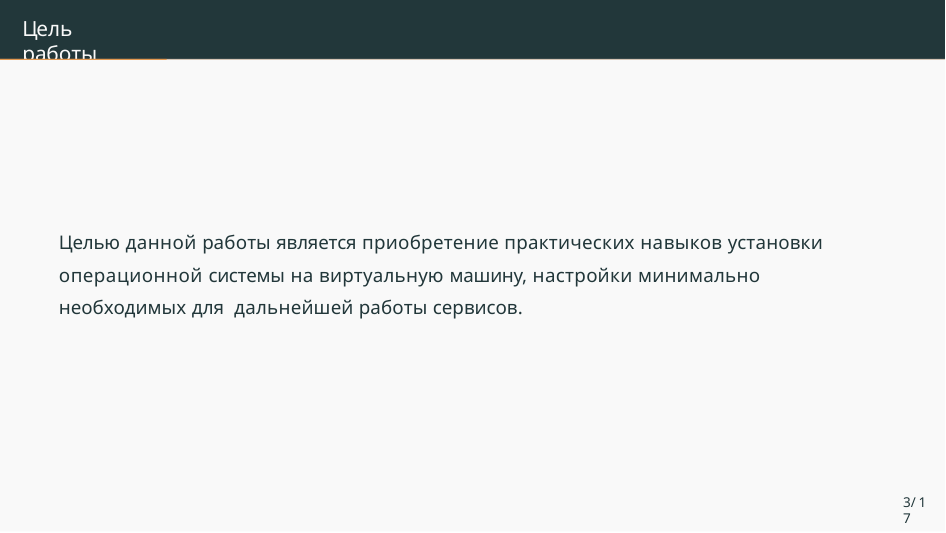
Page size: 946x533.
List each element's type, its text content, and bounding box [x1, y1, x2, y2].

text_box Целью данной работы является приобретение практических навыков установки операционной системы на виртуальную машину, настройки минимально необходимых для дальнейшей работы сервисов. [56, 219, 881, 319]
text_box 3/17 [901, 491, 931, 527]
text_box Цель работы [20, 13, 151, 57]
